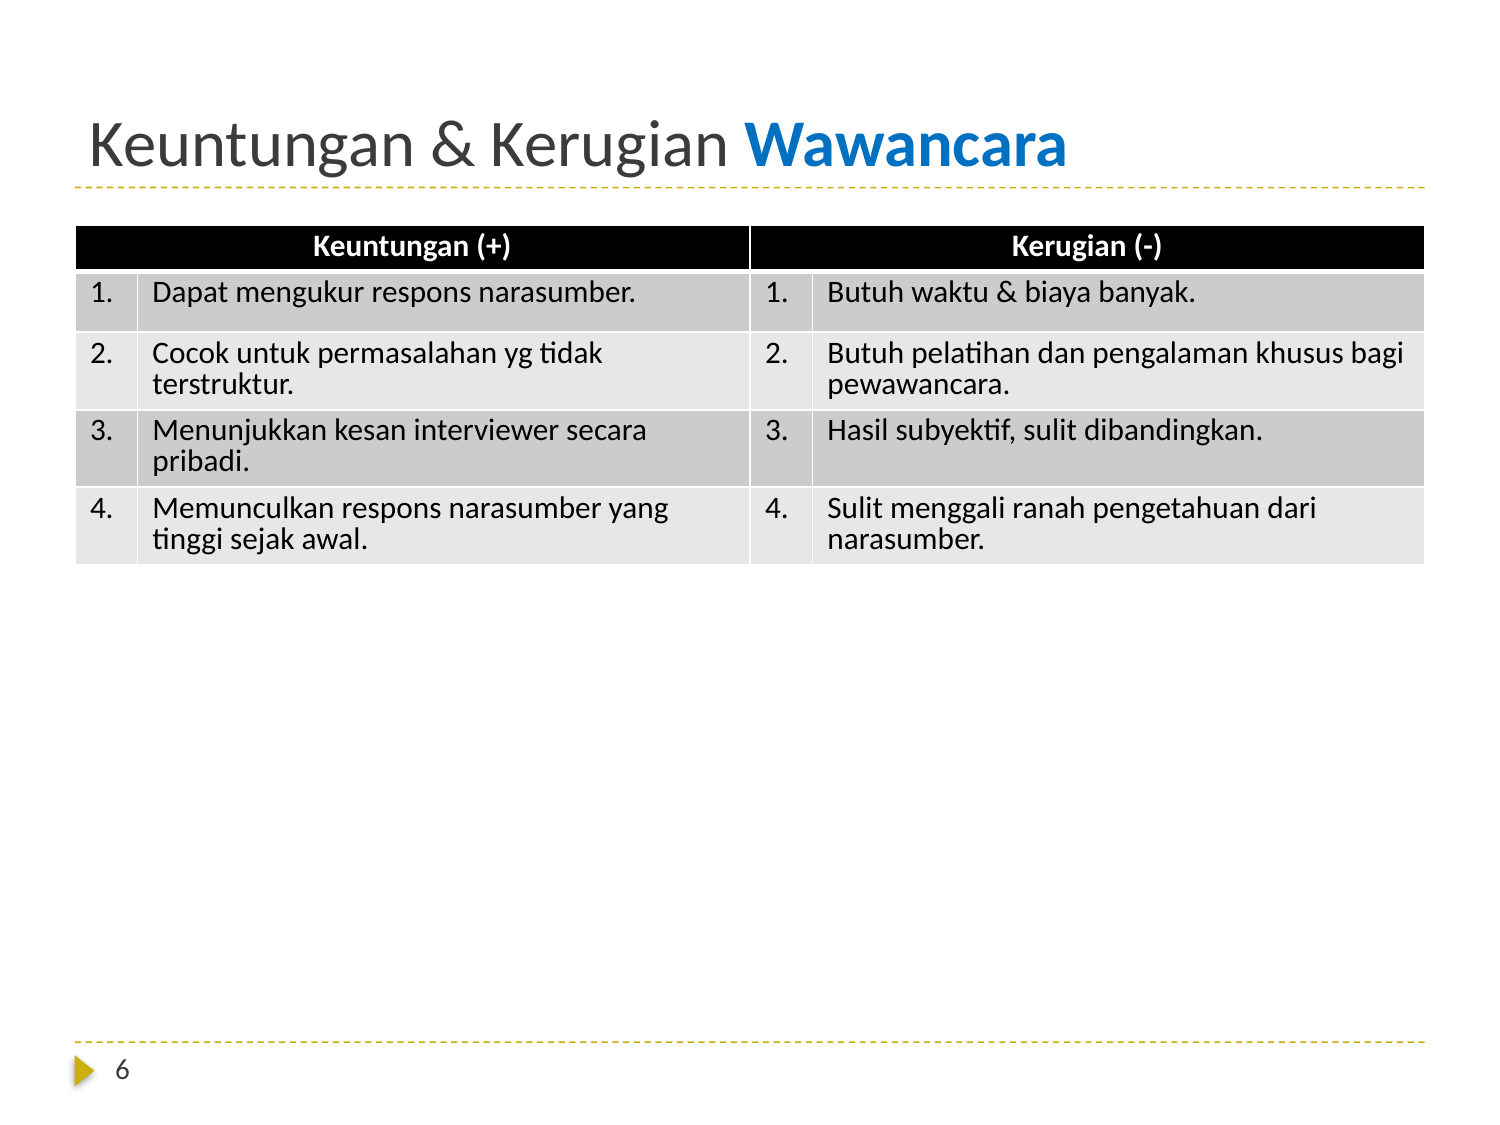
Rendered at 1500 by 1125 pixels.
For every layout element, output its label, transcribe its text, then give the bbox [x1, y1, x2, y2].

table_cell 1. [751, 274, 812, 331]
table_cell 3. [76, 411, 137, 486]
table_cell Butuh pelatihan dan pengalaman khusus bagi pewawancara. [813, 333, 1424, 409]
table_cell 4. [76, 488, 137, 564]
table_cell Hasil subyektif, sulit dibandingkan. [813, 411, 1424, 486]
table_cell 2. [76, 333, 137, 409]
title Keuntungan & Kerugian Wawancara [75, 24, 1425, 188]
slide_number 6 [100, 1042, 426, 1103]
table_header Kerugian (-) [751, 226, 1424, 269]
table_cell 1. [76, 274, 137, 331]
table_cell 3. [751, 411, 812, 486]
table_cell Butuh waktu & biaya banyak. [813, 274, 1424, 331]
table_cell Sulit menggali ranah pengetahuan dari narasumber. [813, 488, 1424, 564]
table_cell Dapat mengukur respons narasumber. [138, 274, 749, 331]
table_cell 2. [751, 333, 812, 409]
table_cell Menunjukkan kesan interviewer secara pribadi. [138, 411, 749, 486]
table_cell 4. [751, 488, 812, 564]
table_header Keuntungan (+) [76, 226, 749, 269]
table_cell Memunculkan respons narasumber yang tinggi sejak awal. [138, 488, 749, 564]
table_cell Cocok untuk permasalahan yg tidak terstruktur. [138, 333, 749, 409]
